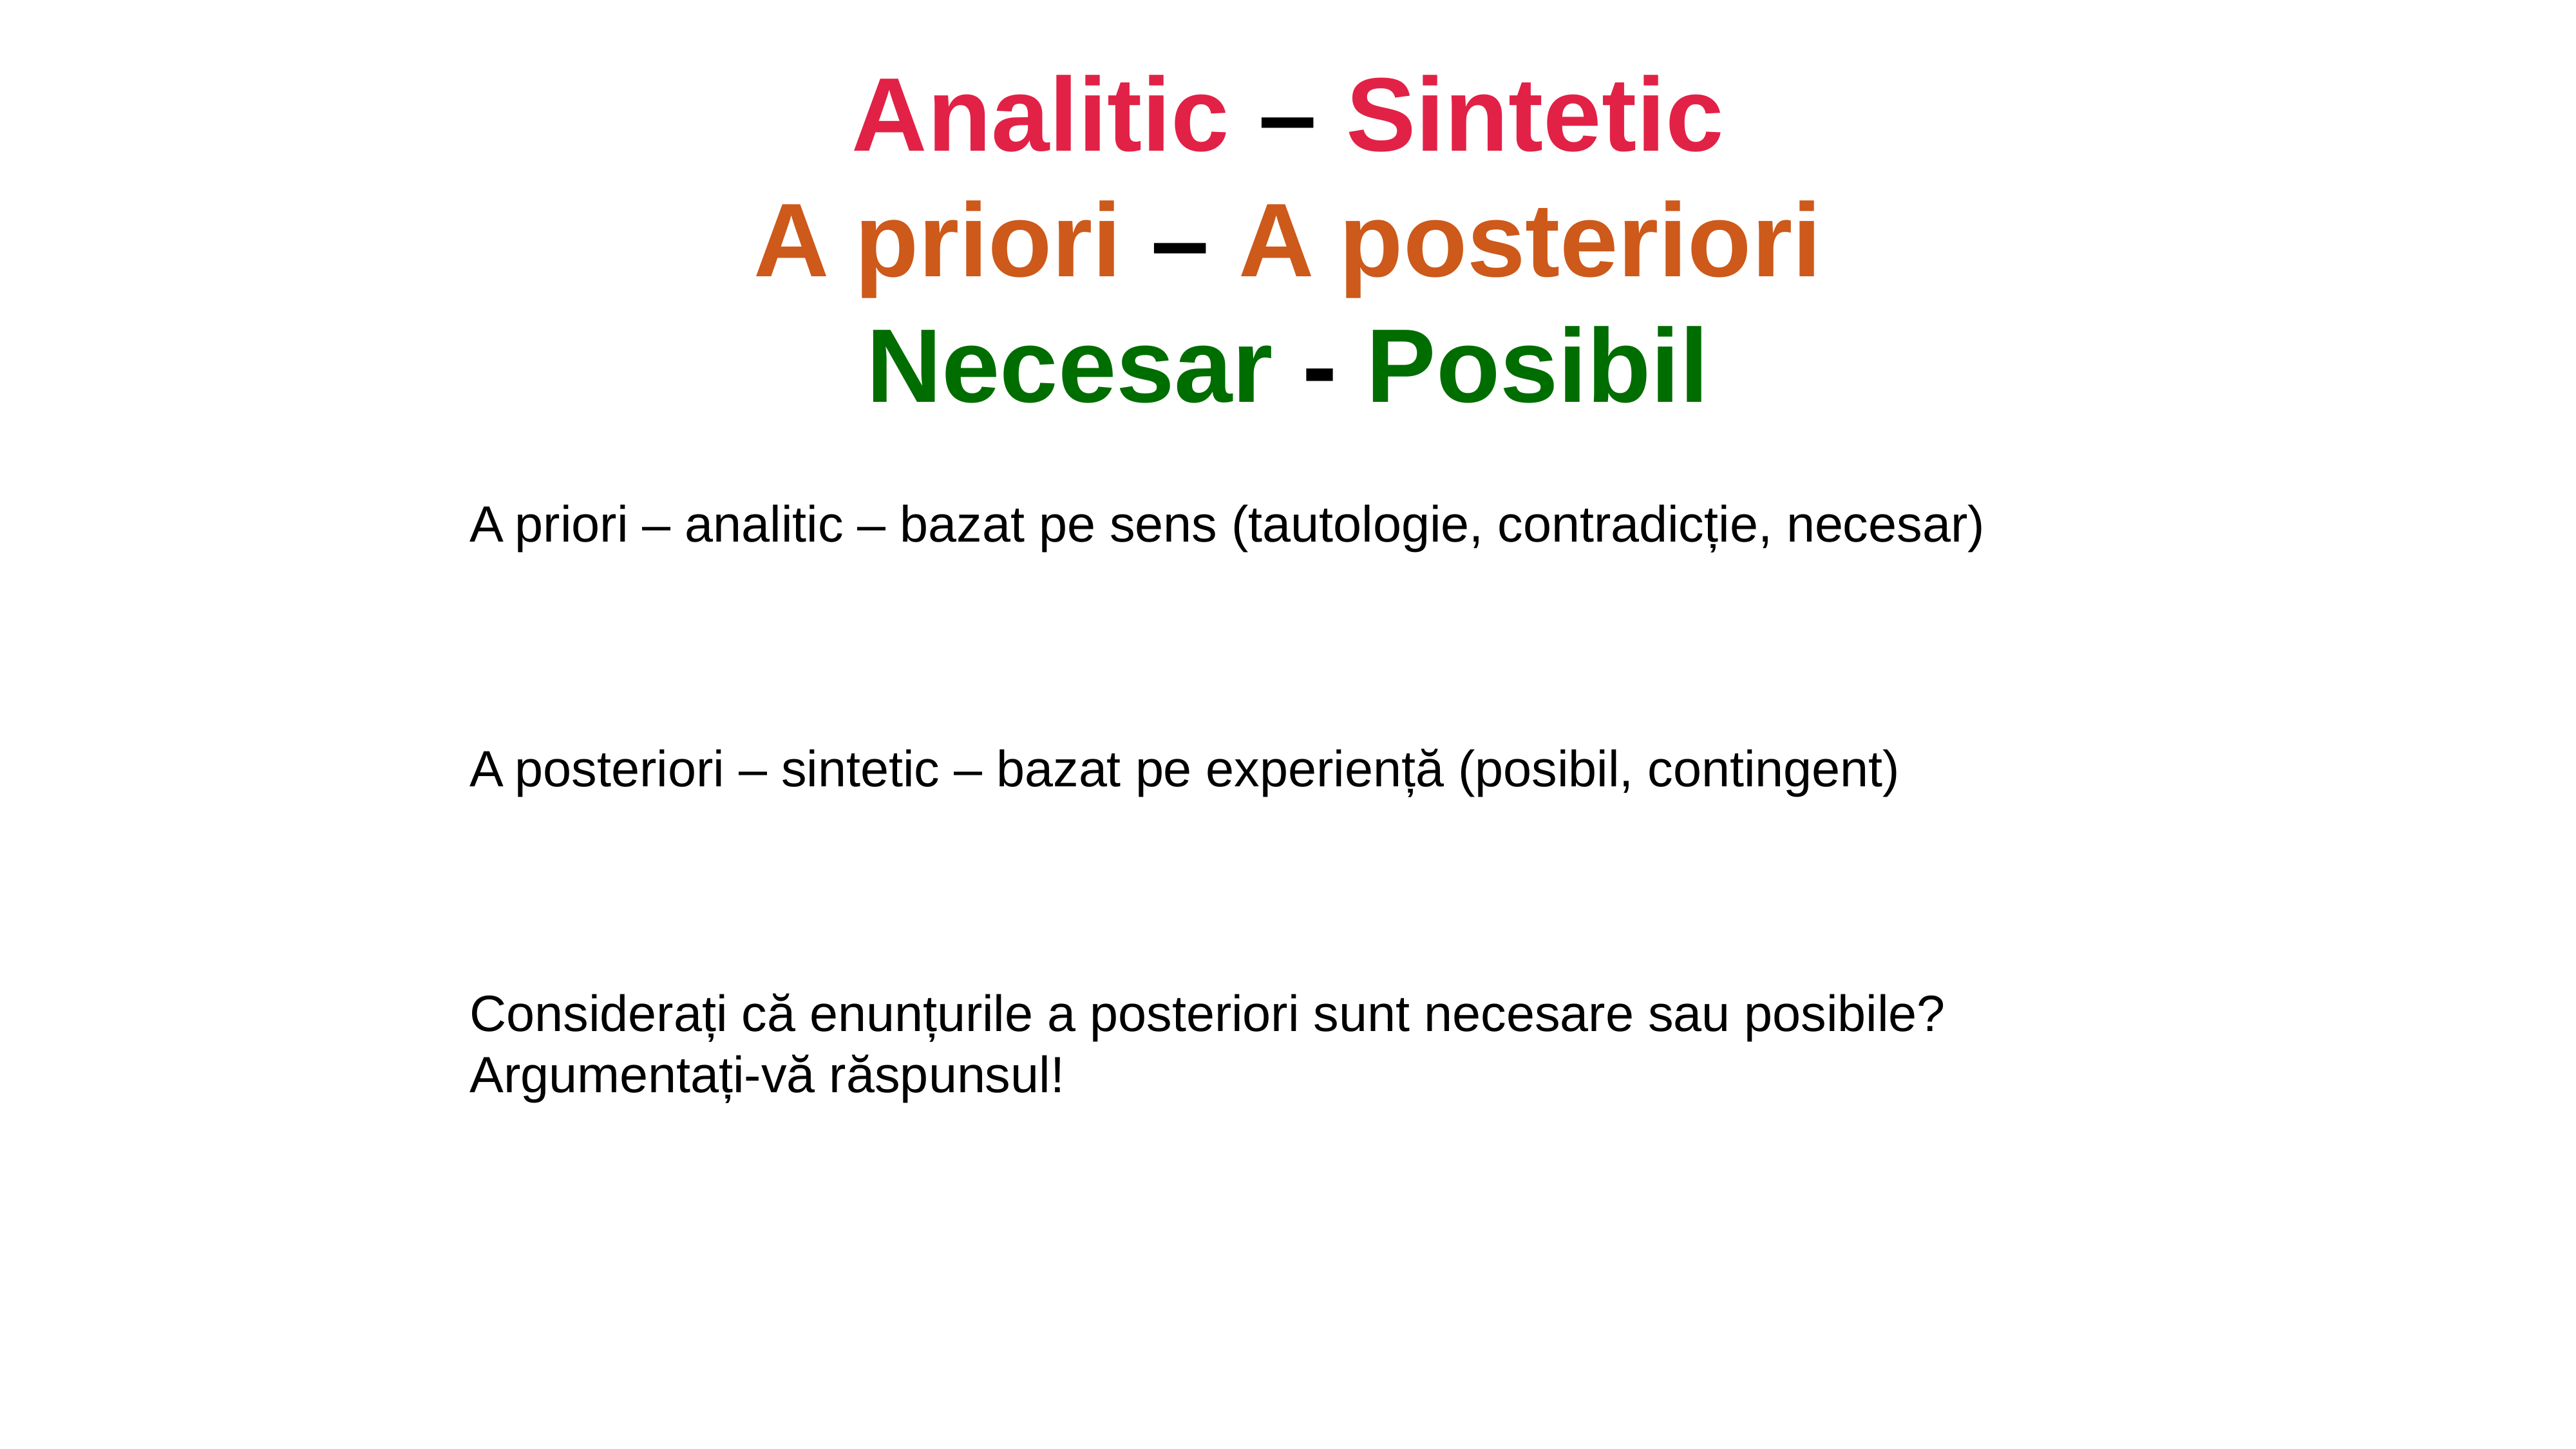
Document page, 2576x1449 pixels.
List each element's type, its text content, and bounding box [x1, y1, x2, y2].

list A priori – analitic – bazat pe sens (tautologie, contradicție, necesar) A posteriori – sintetic – bazat pe experiență (posibil, contingent) Considerați că enunțurile a posteriori sunt necesare sau posibile? Argumentați-vă răspunsul! [469, 490, 2143, 1126]
title Analitic – Sintetic A priori – A posteriori Necesar - Posibil [634, 46, 1942, 437]
